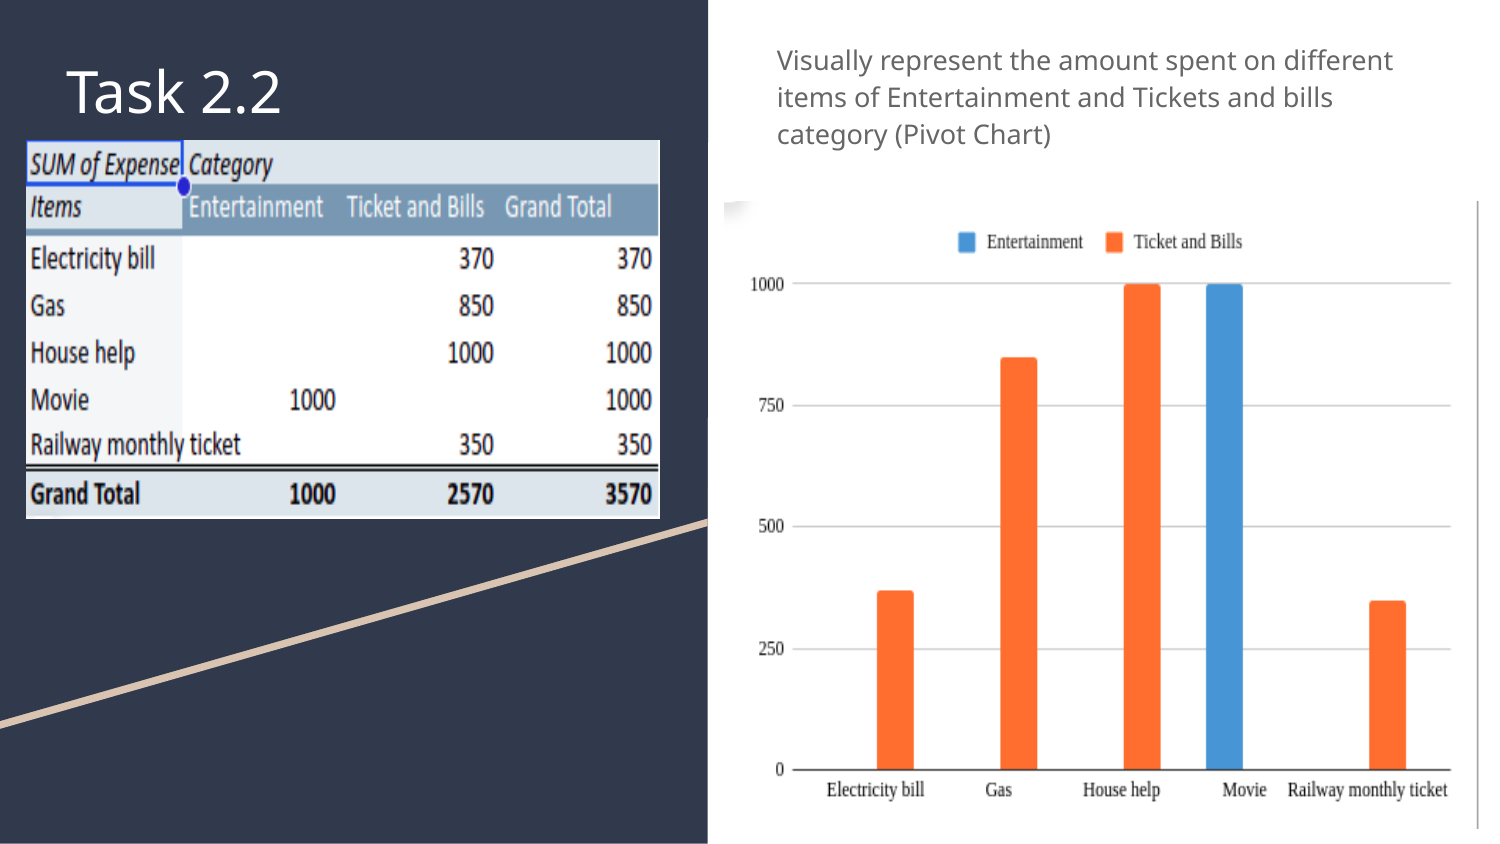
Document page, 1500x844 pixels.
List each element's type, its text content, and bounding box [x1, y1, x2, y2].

picture [26, 140, 660, 519]
title Task 2.2 [51, 40, 660, 140]
list Visually represent the amount spent on different items of Entertainment and Tickets and bills category (Pivot Chart) [761, 23, 1446, 199]
picture [724, 201, 1480, 830]
